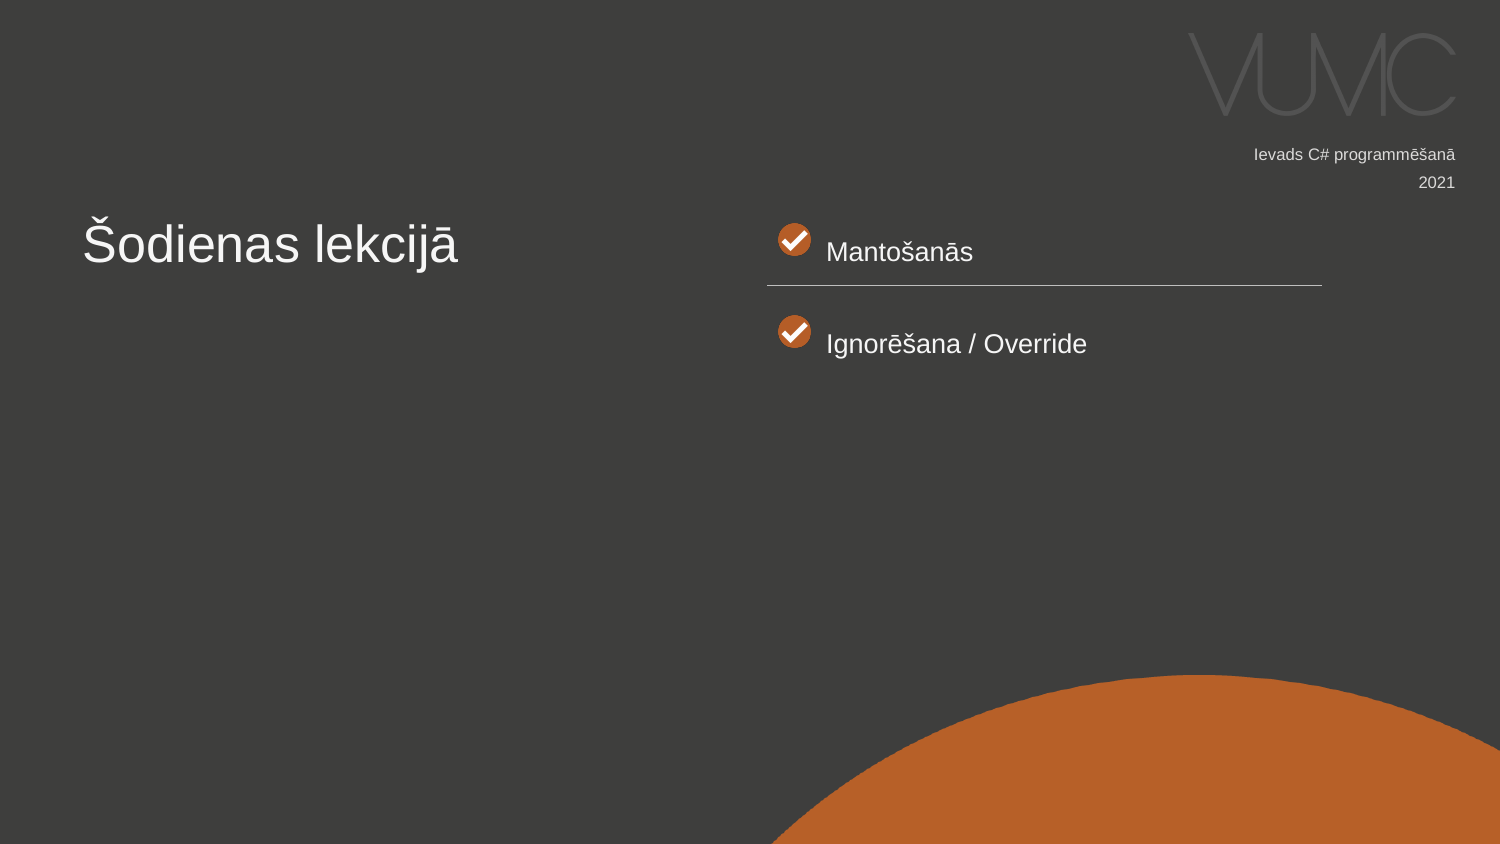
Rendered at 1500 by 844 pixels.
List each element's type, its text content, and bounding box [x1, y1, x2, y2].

text_box Ievads C# programmēšanā 2021 [1029, 135, 1456, 192]
text_box Šodienas lekcijā [82, 197, 750, 273]
picture [0, 0, 1500, 844]
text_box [778, 315, 1323, 393]
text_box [778, 223, 1323, 258]
